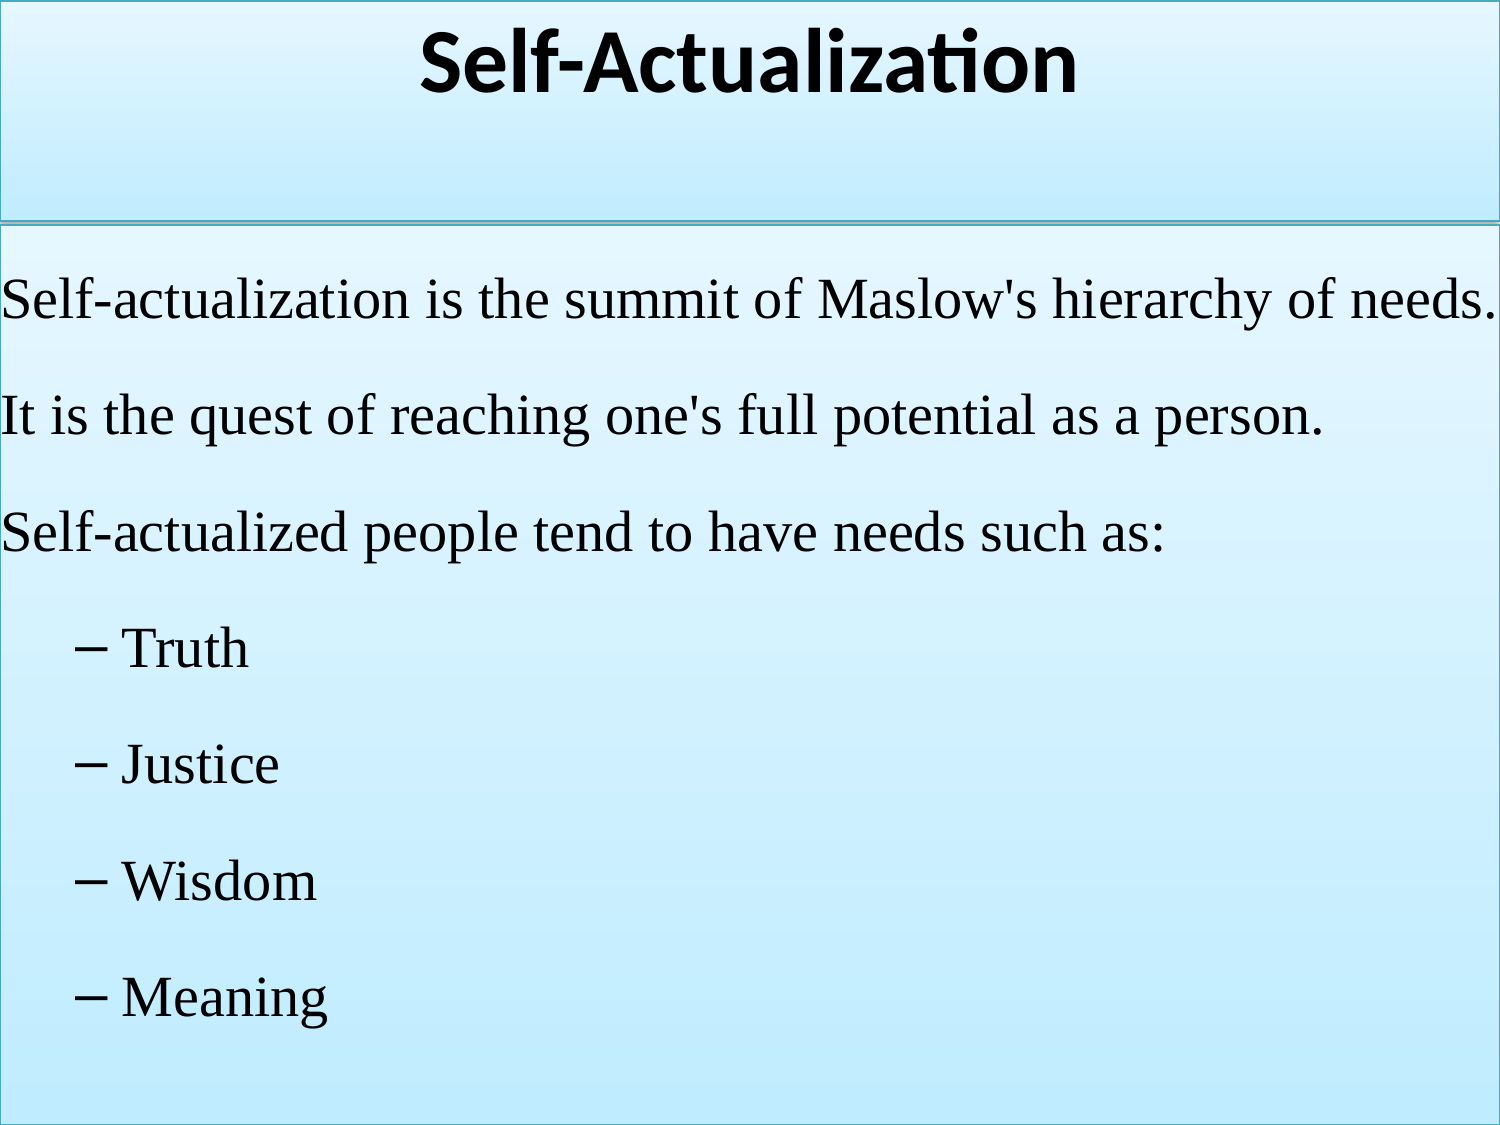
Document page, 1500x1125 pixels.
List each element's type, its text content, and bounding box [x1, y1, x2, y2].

title Self-Actualization [0, 0, 1500, 222]
list Self-actualization is the summit of Maslow's hierarchy of needs. It is the quest of reaching one's full potential as a person. Self-actualized people tend to have needs such as: Truth Justice Wisdom Meaning [0, 224, 1500, 1125]
